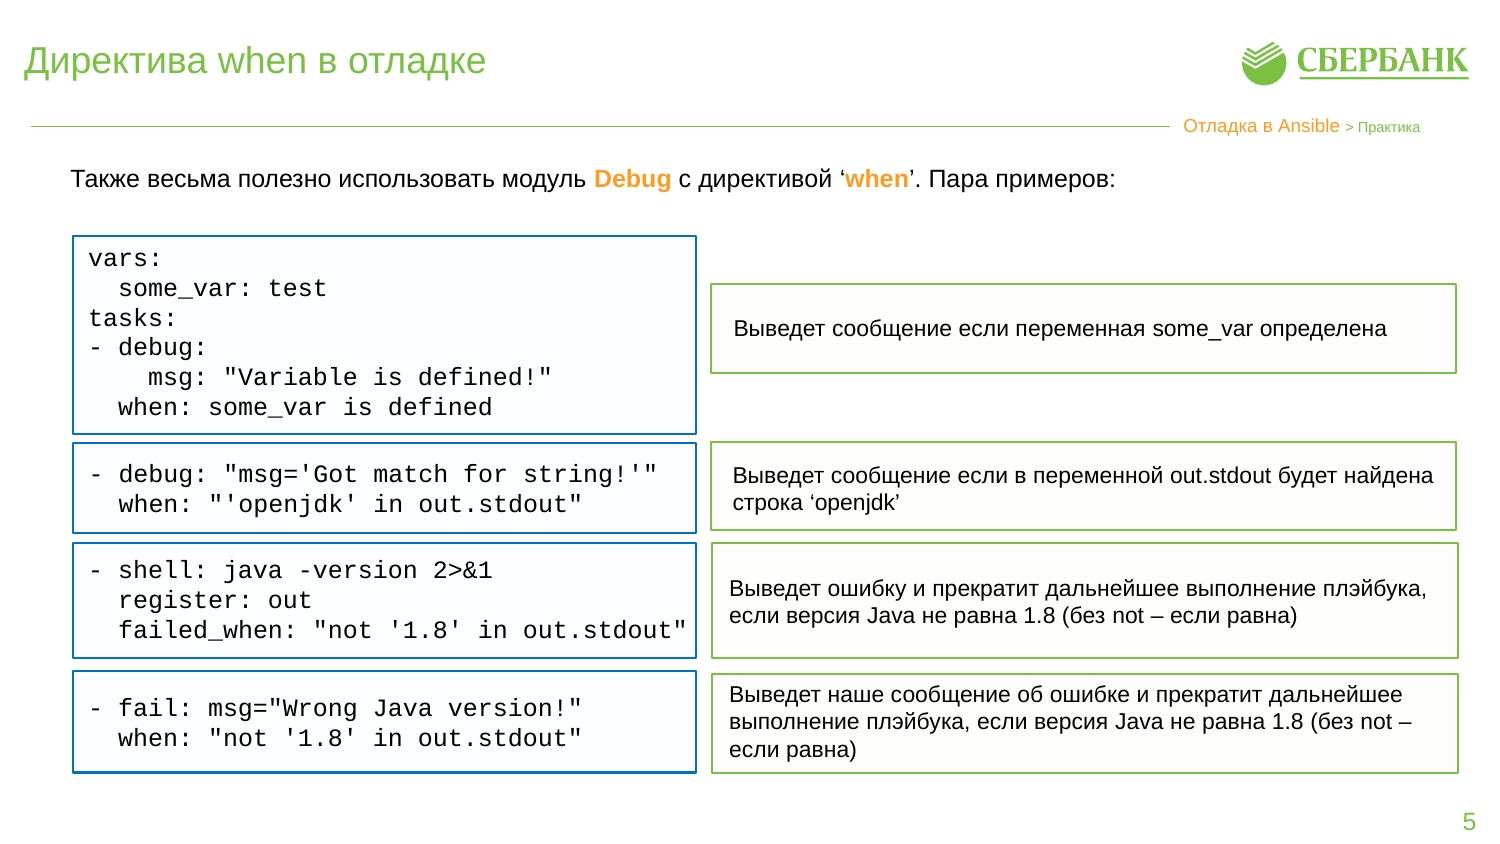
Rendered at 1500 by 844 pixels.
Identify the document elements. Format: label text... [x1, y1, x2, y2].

text_box [709, 282, 1458, 375]
text_box Выведет ошибку и прекратит дальнейшее выполнение плэйбука, если версия Java не равна 1.8 (без not – если равна) [714, 565, 1447, 636]
text_box Отладка в Ansible > Практика [1169, 107, 1471, 150]
text_box [71, 441, 698, 535]
text_box [709, 440, 1458, 532]
text_box [710, 541, 1460, 660]
text_box [71, 541, 698, 660]
text_box Выведет наше сообщение об ошибке и прекратит дальнейшее выполнение плэйбука, если версия Java не равна 1.8 (без not – если равна) [714, 672, 1462, 770]
title Директива when в отладке [24, 13, 1186, 105]
text_box [71, 669, 698, 775]
text_box [710, 671, 1460, 775]
text_box Выведет сообщение если переменная some_var определена [718, 306, 1452, 349]
text_box - shell: java -version 2>&1 register: out failed_when: "not '1.8' in out.stdout" [73, 546, 721, 681]
text_box - debug: "msg='Got match for string!'" when: "'openjdk' in out.stdout" [73, 450, 709, 525]
text_box Также весьма полезно использовать модуль Debug с директивой ‘when’. Пара примеров: [55, 155, 1426, 200]
text_box - fail: msg="Wrong Java version!" when: "not '1.8' in out.stdout" [73, 684, 710, 759]
text_box vars: some_var: test tasks: - debug: msg: "Variable is defined!" when: some_var is defined [73, 233, 1081, 450]
text_box Выведет сообщение если в переменной out.stdout будет найдена строка ‘openjdk’ [717, 452, 1450, 523]
